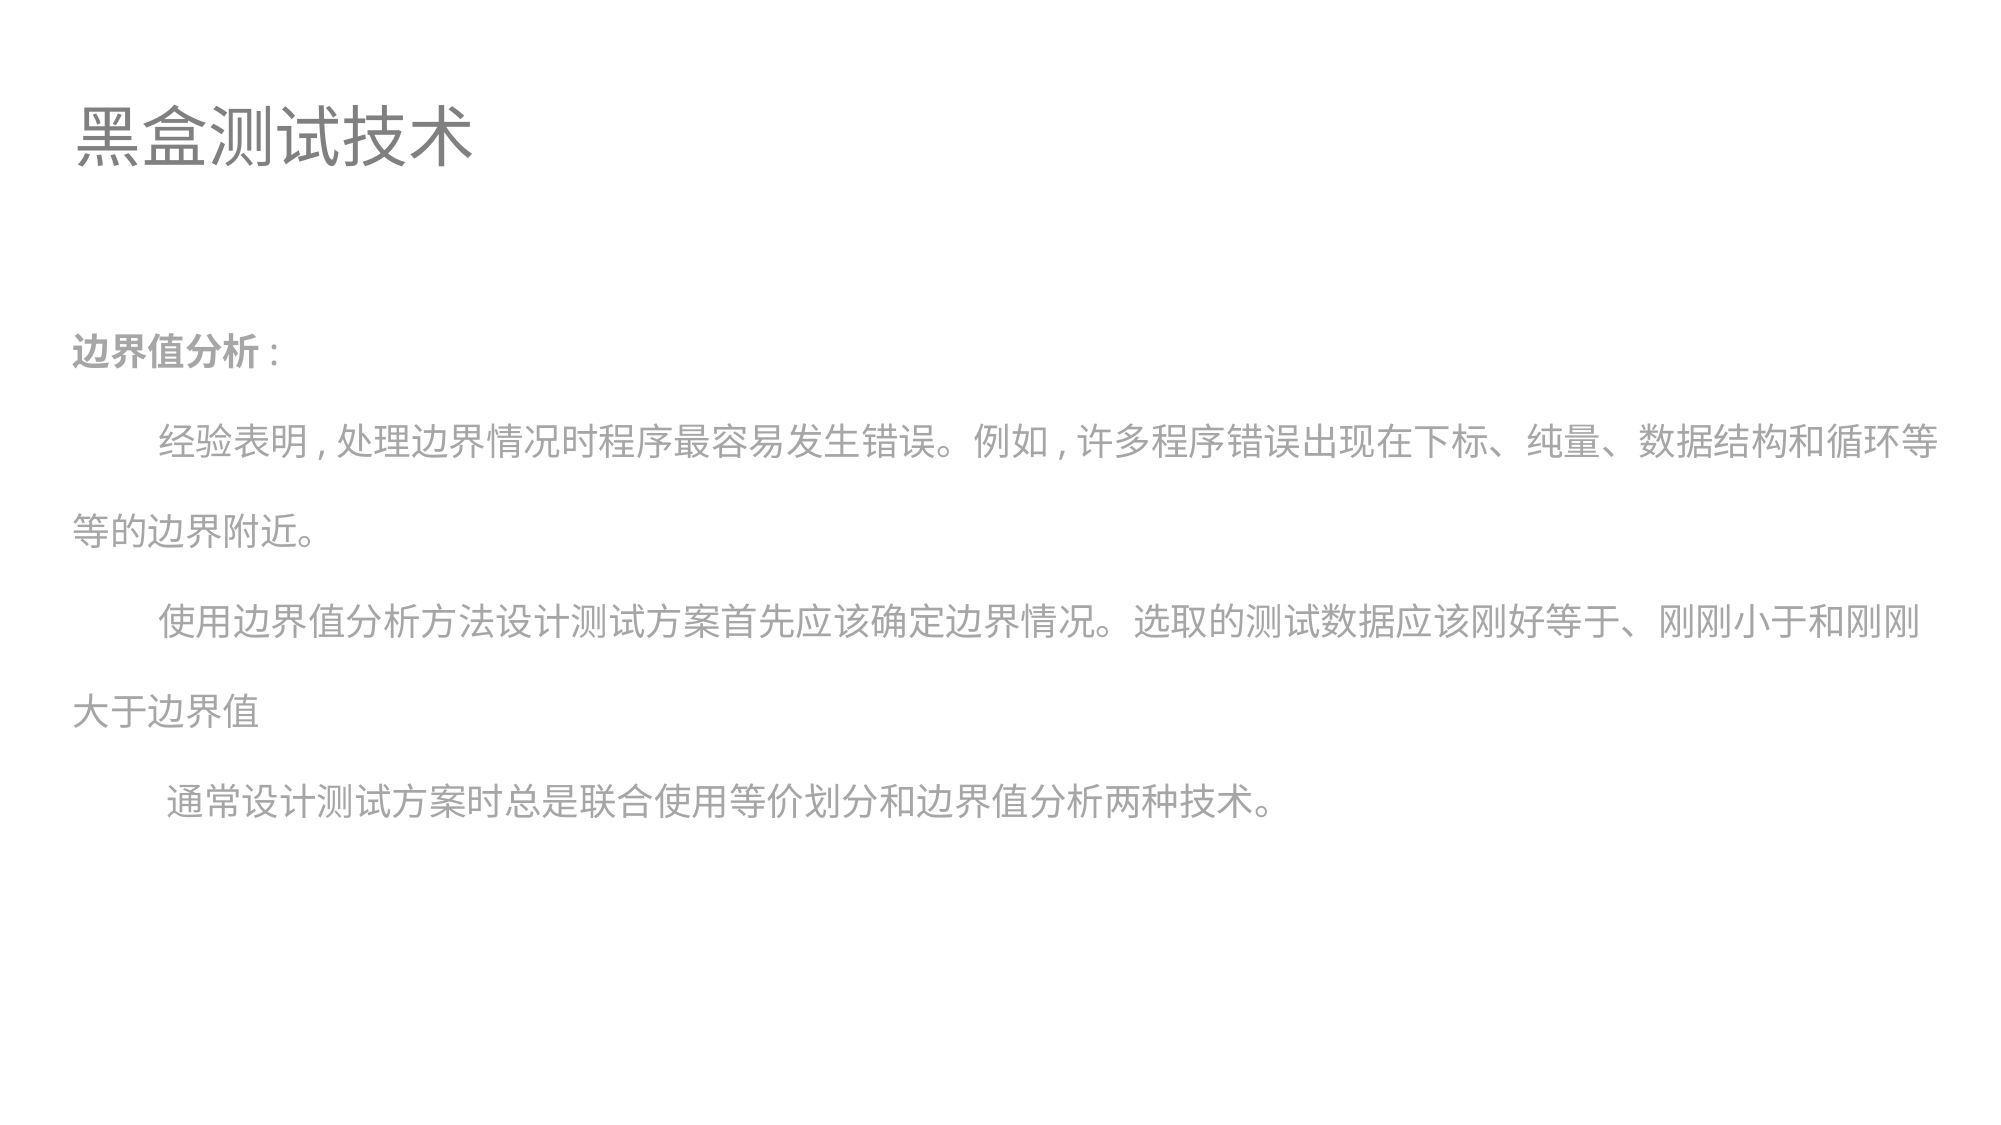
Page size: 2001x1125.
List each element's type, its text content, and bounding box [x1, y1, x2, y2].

text_box 黑盒测试技术 [59, 87, 491, 183]
text_box 边界值分析: 经验表明,处理边界情况时程序最容易发生错误。例如,许多程序错误出现在下标、纯量、数据结构和循环等等的边界附近。 使用边界值分析方法设计测试方案首先应该确定边界情况。选取的测试数据应该刚好等于、刚刚小于和刚刚大于边界值 通常设计测试方案时总是联合使用等价划分和边界值分析两种技术。 [57, 275, 1967, 1125]
